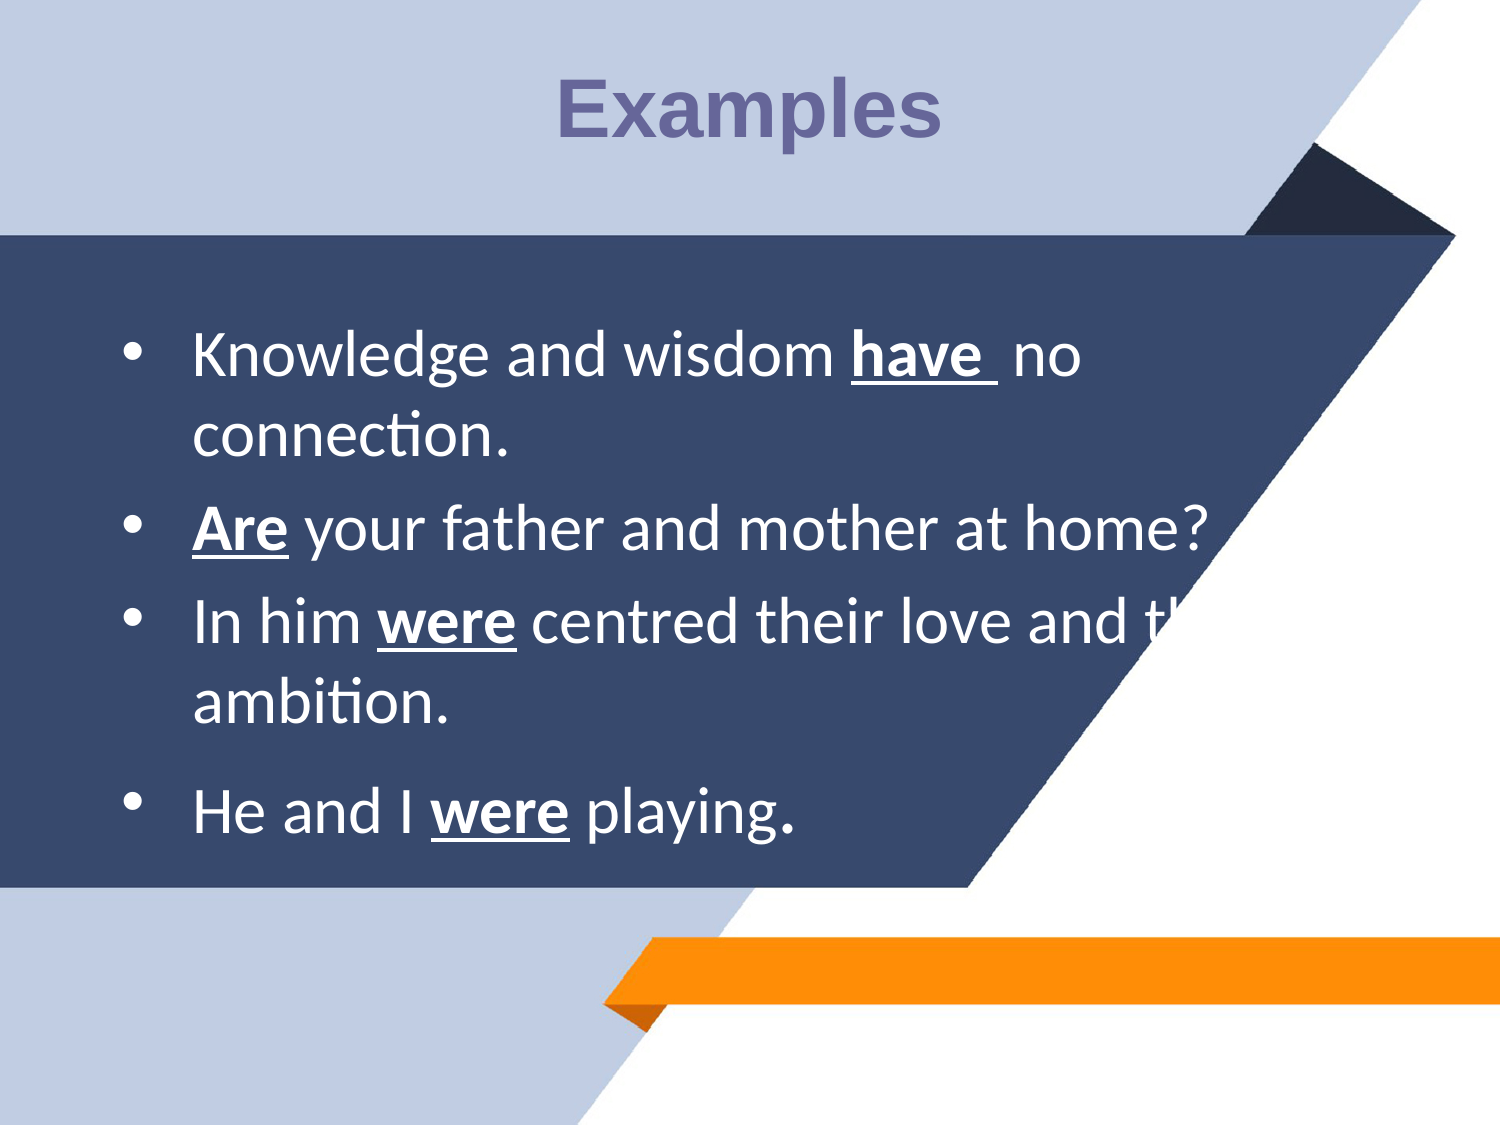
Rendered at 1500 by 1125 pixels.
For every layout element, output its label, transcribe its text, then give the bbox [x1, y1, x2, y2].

picture [0, 0, 1500, 1125]
title Examples [128, 27, 1372, 182]
list Knowledge and wisdom have no connection. Are your father and mother at home? In him were centred their love and their ambition. He and I were playing. [102, 229, 1345, 1012]
